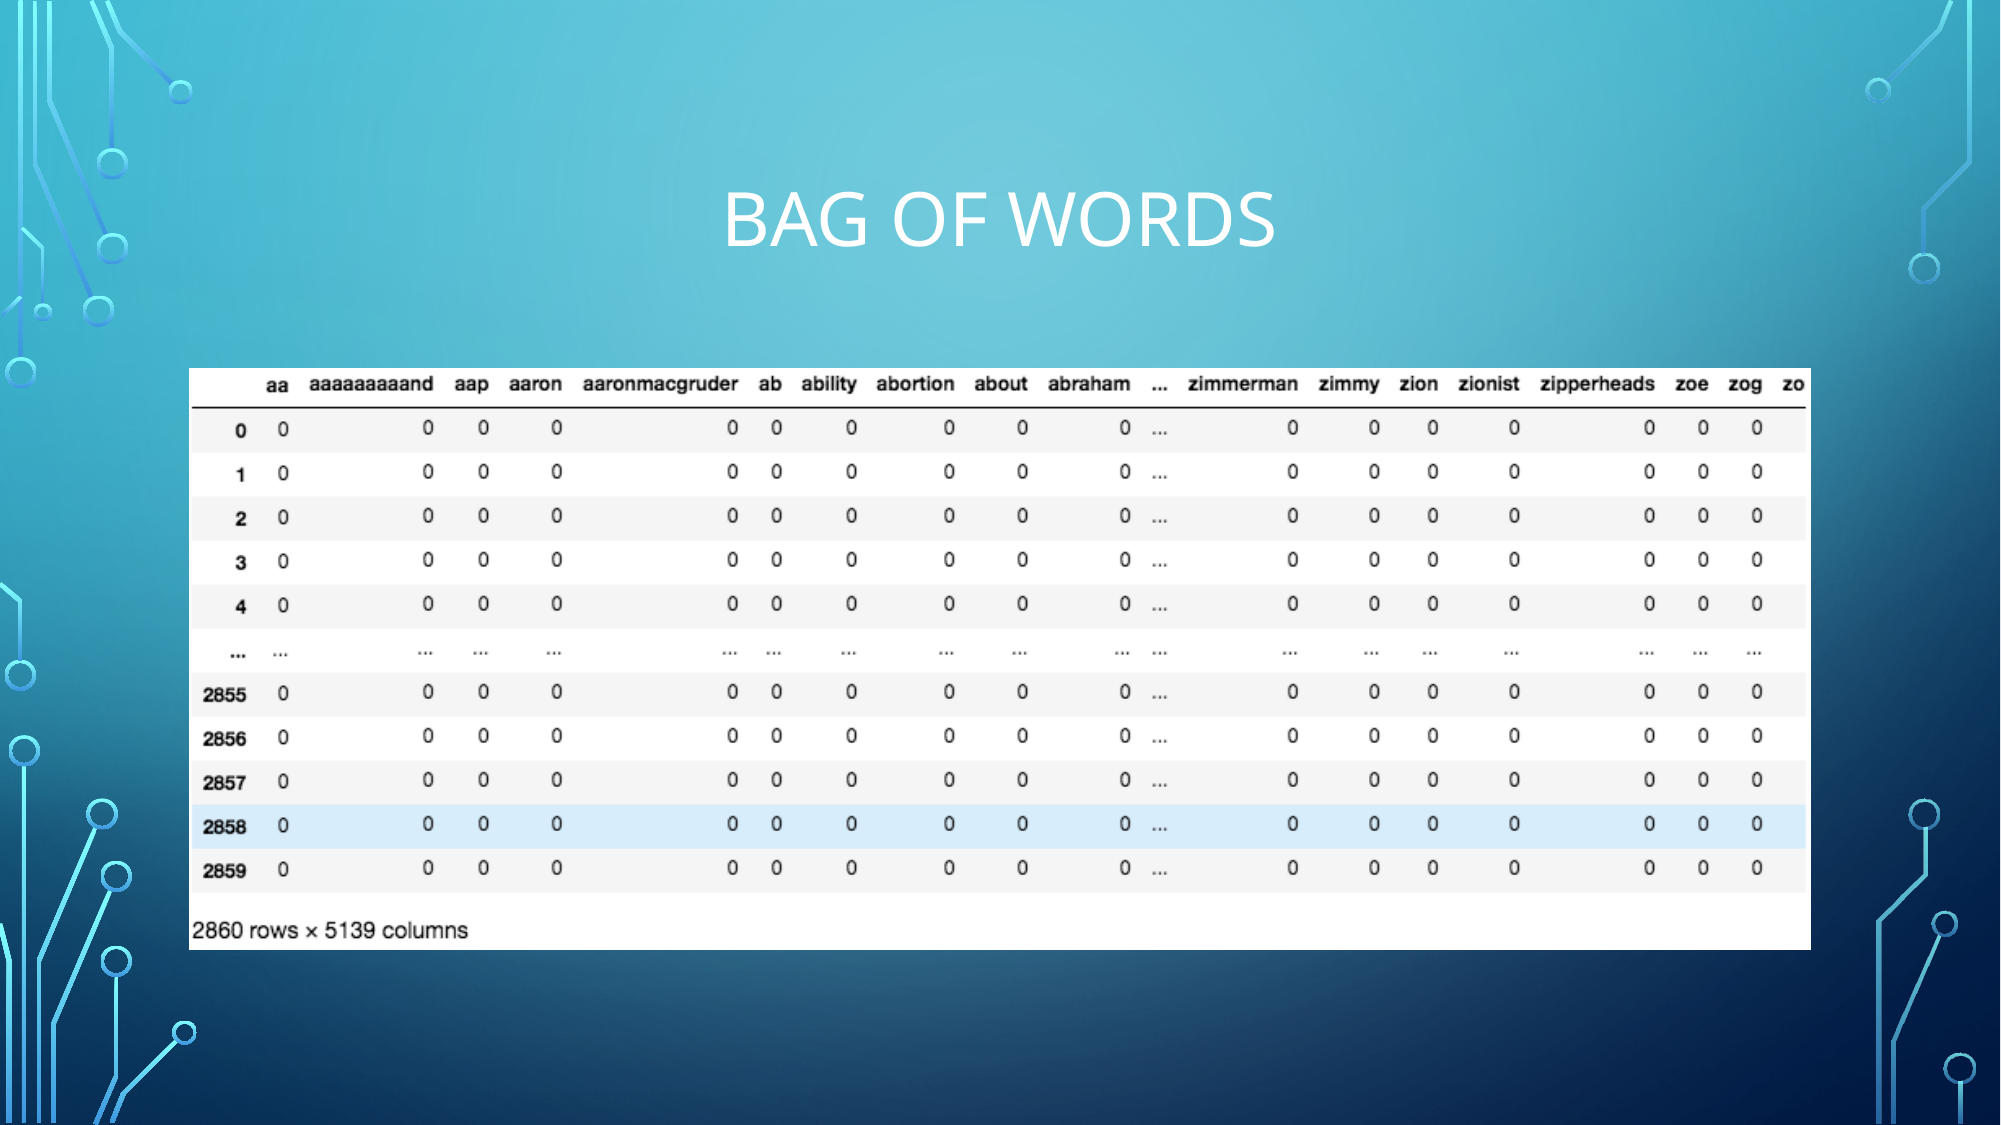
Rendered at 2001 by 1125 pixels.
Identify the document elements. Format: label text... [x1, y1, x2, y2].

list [189, 368, 1811, 951]
title Bag of Words [187, 101, 1813, 344]
